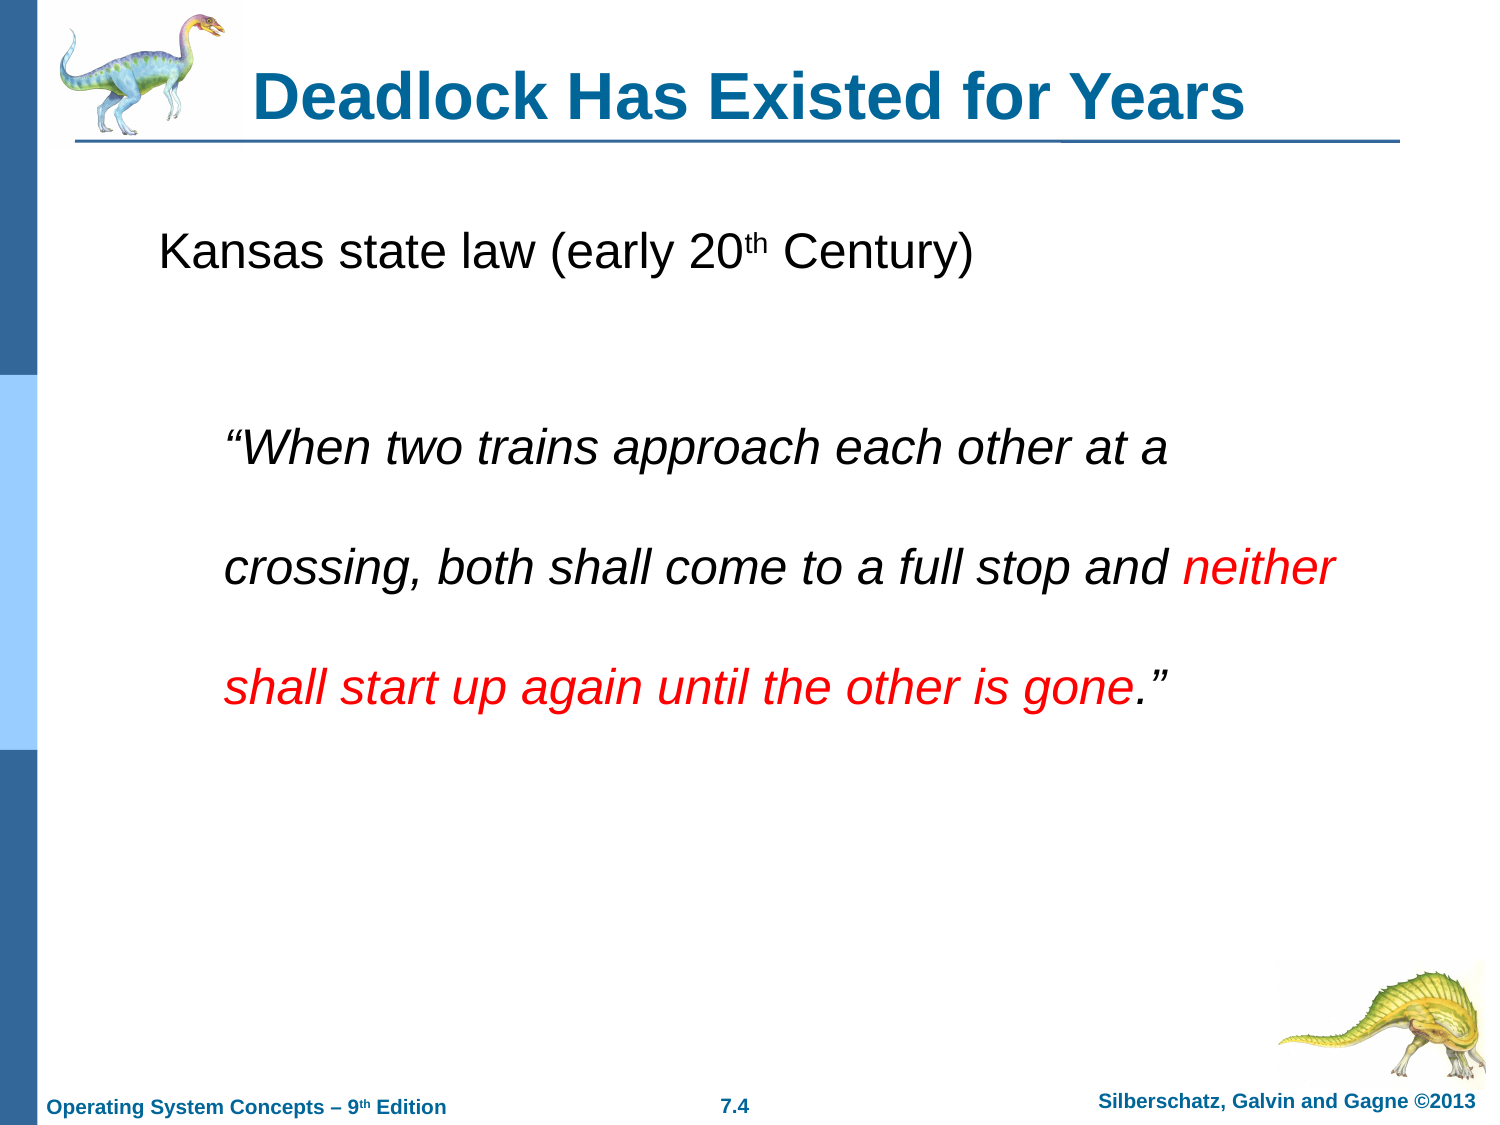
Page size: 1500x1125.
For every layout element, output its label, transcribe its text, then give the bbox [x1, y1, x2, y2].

list Kansas state law (early 20th Century) “When two trains approach each other at a crossing, both shall come to a full stop and neither shall start up again until the other is gone.” [143, 211, 1357, 955]
picture [46, 0, 243, 149]
title Deadlock Has Existed for Years [75, 45, 1425, 141]
picture [1275, 959, 1486, 1090]
